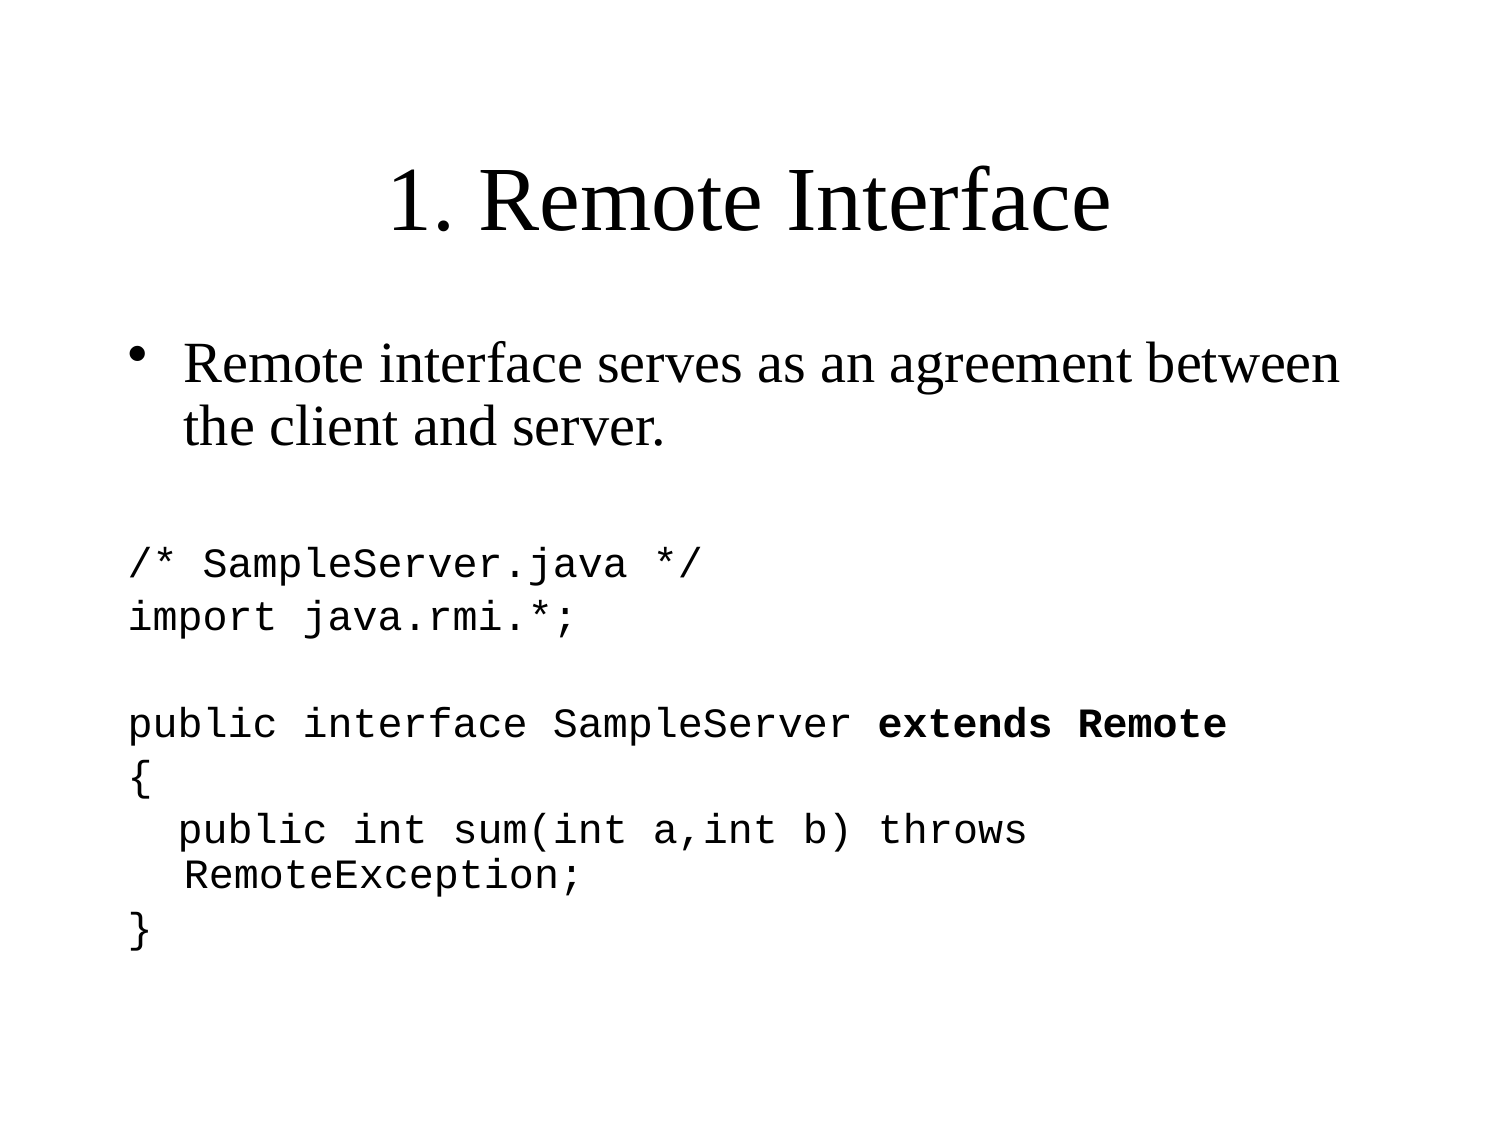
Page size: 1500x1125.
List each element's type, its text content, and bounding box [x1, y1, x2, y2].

list Remote interface serves as an agreement between the client and server. /* SampleServer.java */ import java.rmi.*; public interface SampleServer extends Remote { public int sum(int a,int b) throws RemoteException; } [112, 324, 1388, 1001]
title 1. Remote Interface [0, 99, 1500, 288]
